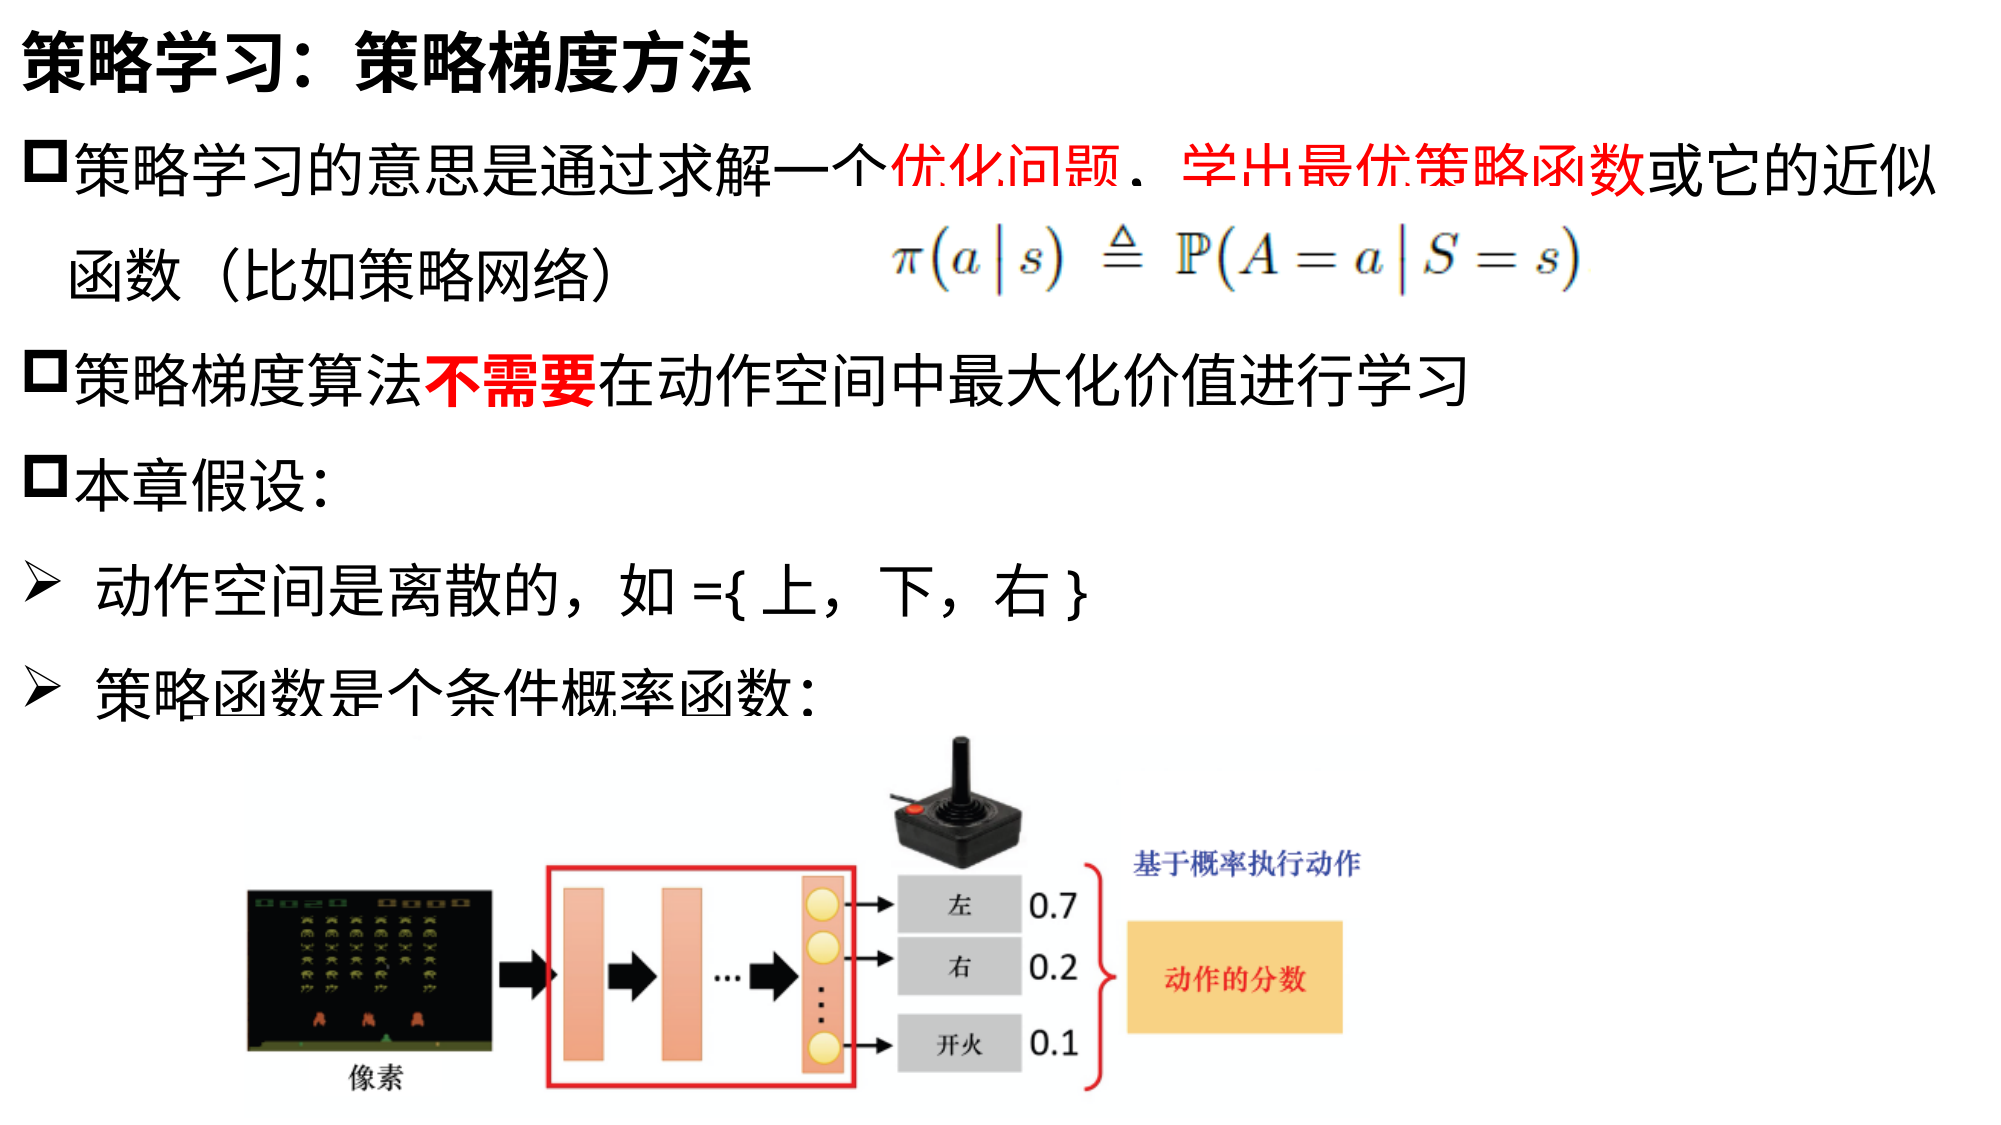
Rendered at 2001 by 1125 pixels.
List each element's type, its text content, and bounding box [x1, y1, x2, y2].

picture [193, 716, 1398, 1125]
title 策略学习：策略梯度方法 [5, 1, 1730, 131]
picture [848, 186, 1591, 324]
